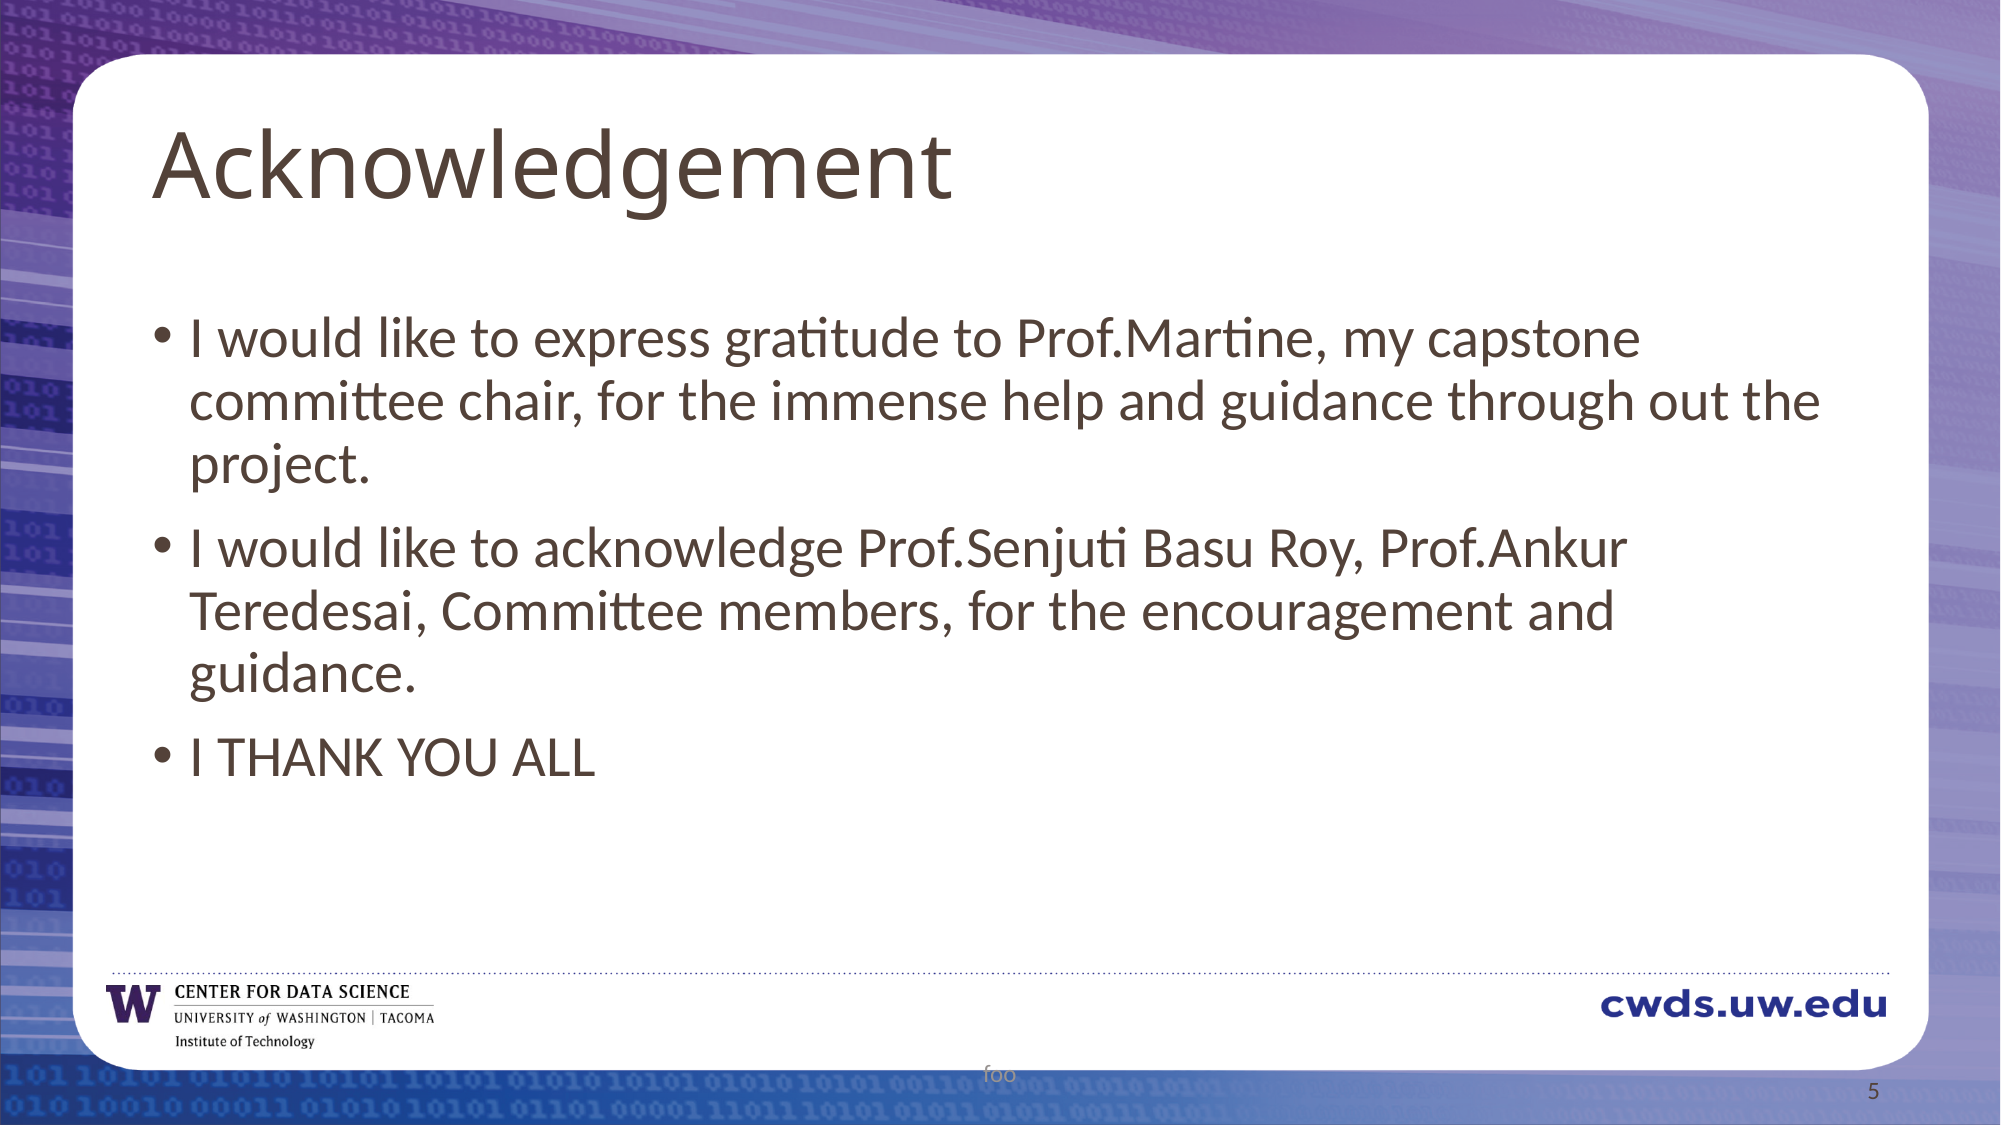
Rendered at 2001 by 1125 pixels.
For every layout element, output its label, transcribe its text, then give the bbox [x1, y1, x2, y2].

slide_number 5 [1445, 1059, 1895, 1120]
picture [0, 0, 2001, 1125]
list I would like to express gratitude to Prof.Martine, my capstone committee chair, for the immense help and guidance through out the project. I would like to acknowledge Prof.Senjuti Basu Roy, Prof.Ankur Teredesai, Committee members, for the encouragement and guidance. I THANK YOU ALL [137, 299, 1863, 1014]
footer foo [662, 1042, 1338, 1103]
title Acknowledgement [137, 59, 1863, 278]
